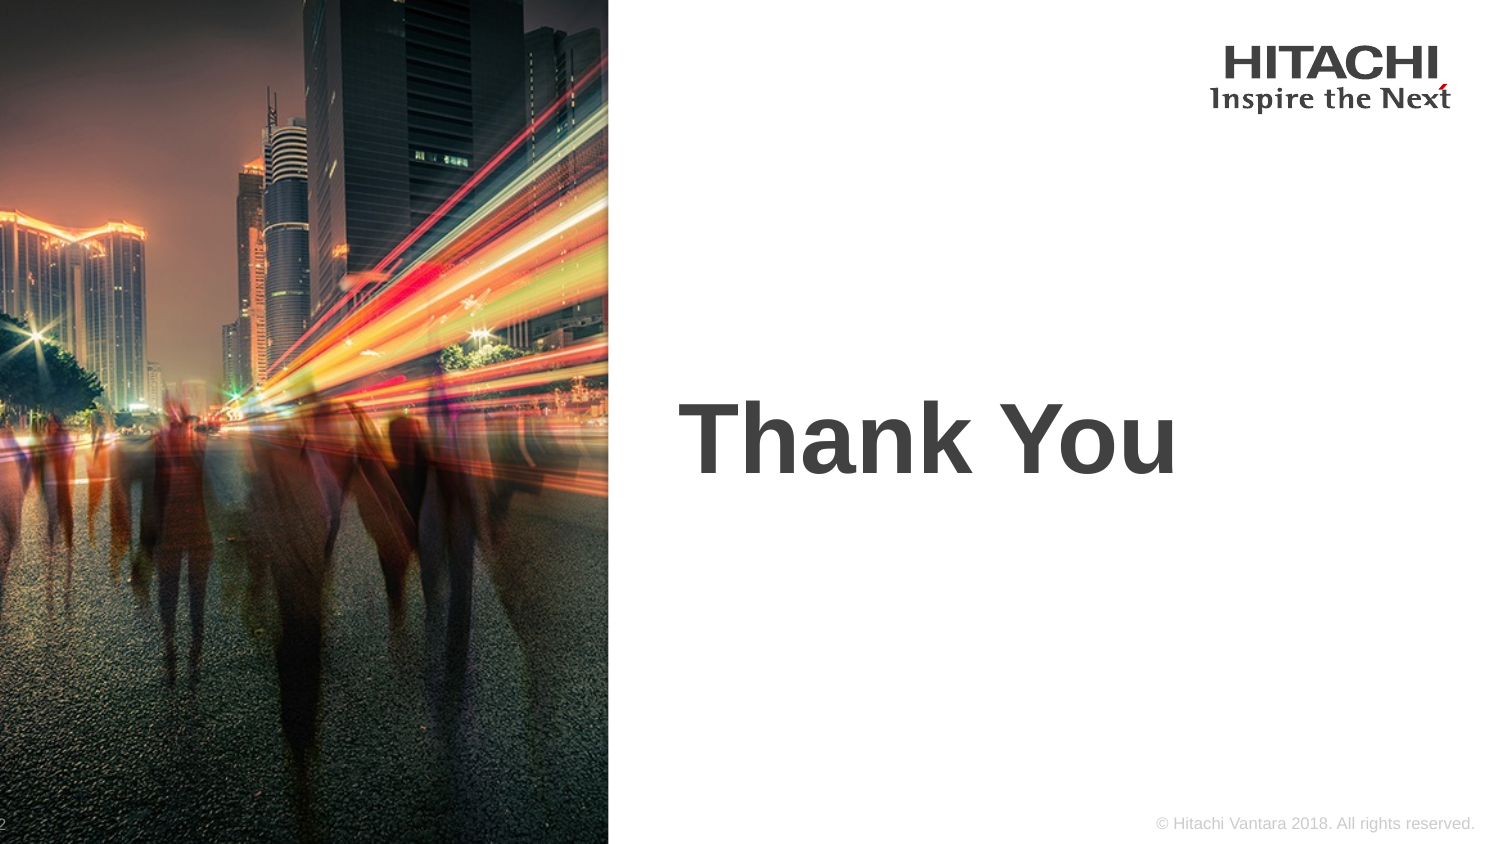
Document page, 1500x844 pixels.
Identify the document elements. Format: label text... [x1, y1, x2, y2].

title Thank You [663, 321, 1454, 560]
picture [0, 0, 608, 844]
